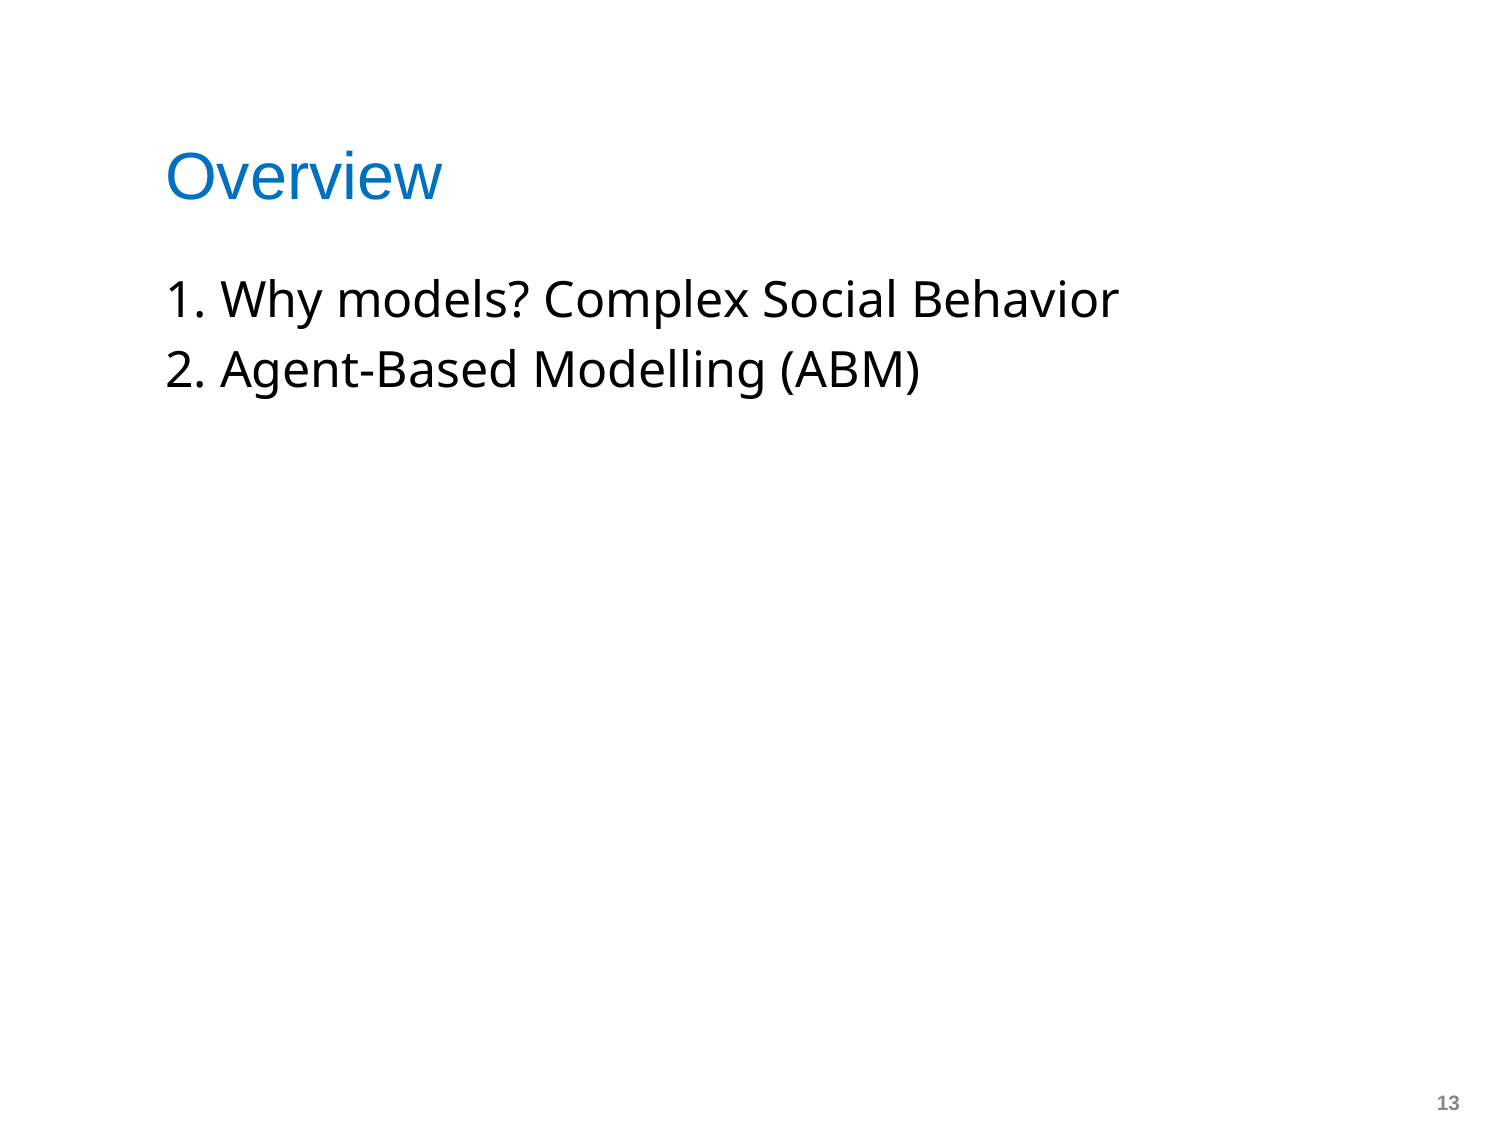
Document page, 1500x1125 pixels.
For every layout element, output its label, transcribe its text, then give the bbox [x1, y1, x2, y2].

title Overview [150, 117, 1425, 229]
list 1. Why models? Complex Social Behavior 2. Agent-Based Modelling (ABM) [150, 259, 1425, 1005]
